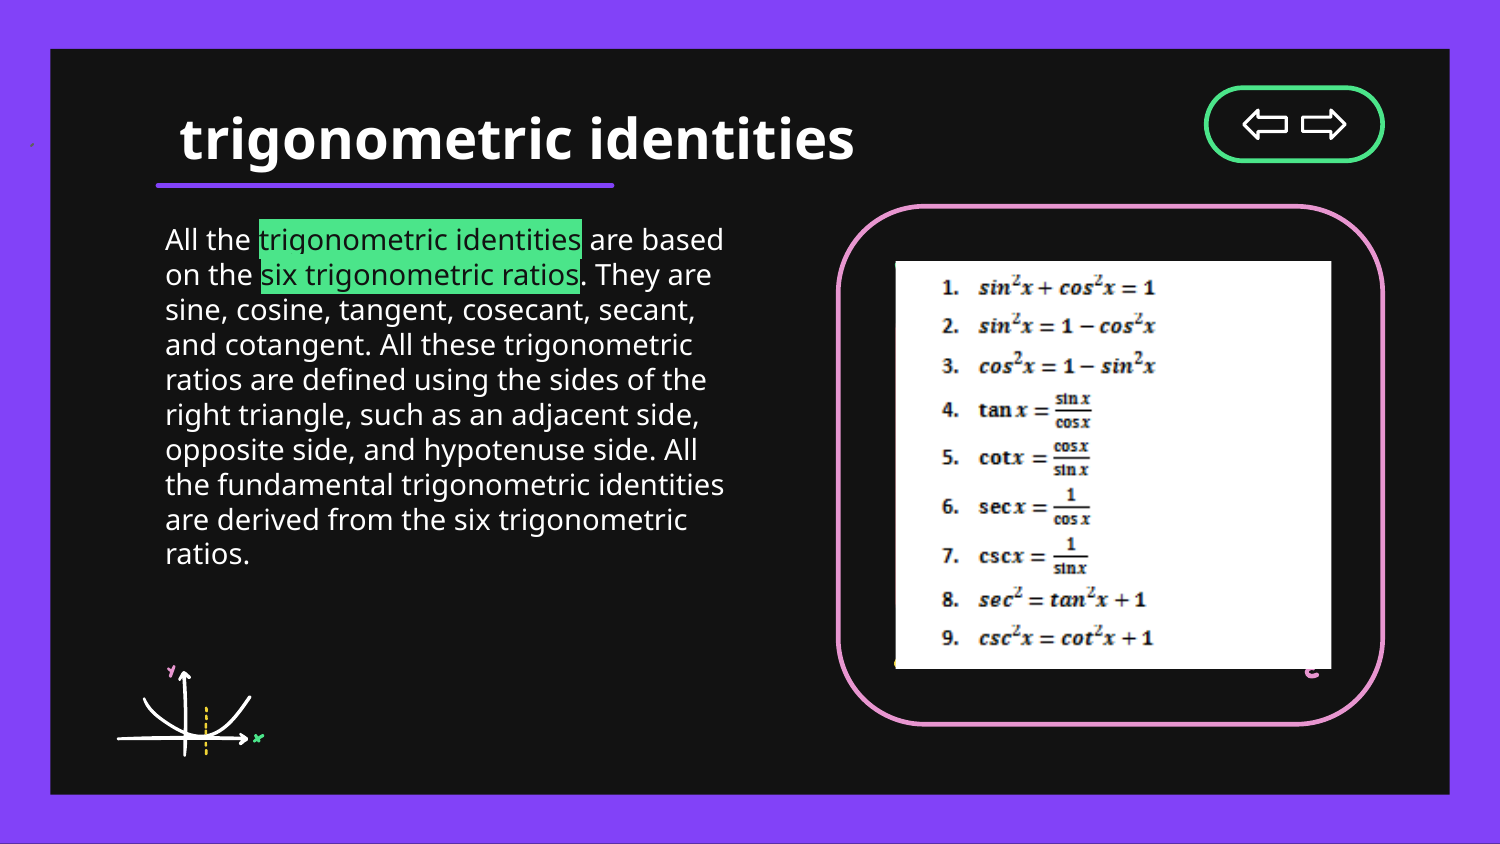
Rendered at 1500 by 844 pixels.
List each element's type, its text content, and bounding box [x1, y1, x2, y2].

picture [895, 261, 1332, 670]
title trigonometric identities [150, 88, 1143, 187]
text_box [1243, 110, 1287, 139]
text_box [838, 206, 1383, 725]
list All the trigonometric identities are based on the six trigonometric ratios. They are sine, cosine, tangent, cosecant, secant, and cotangent. All these trigonometric ratios are defined using the sides of the right triangle, such as an adjacent side, opposite side, and hypotenuse side. All the fundamental trigonometric identities are derived from the six trigonometric ratios. [150, 206, 763, 579]
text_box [116, 665, 265, 757]
text_box [1302, 110, 1346, 139]
text_box [1206, 87, 1383, 161]
